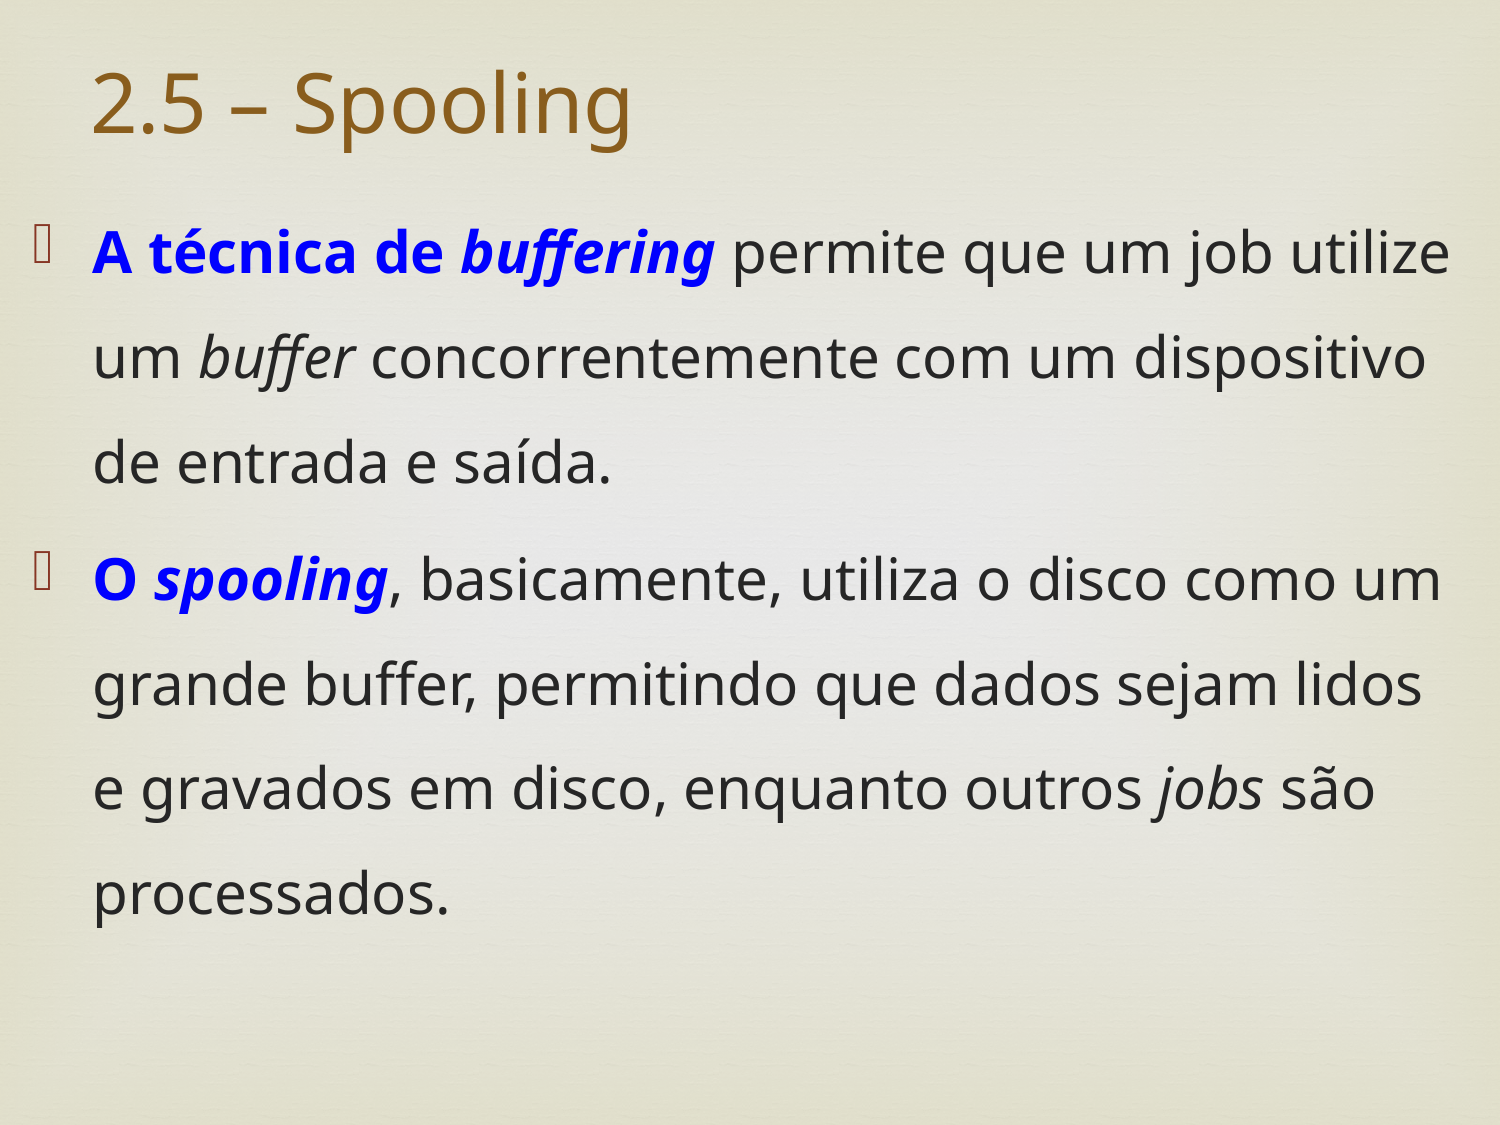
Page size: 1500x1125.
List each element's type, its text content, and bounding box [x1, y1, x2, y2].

list A técnica de buffering permite que um job utilize um buffer concorrentemente com um dispositivo de entrada e saída. O spooling, basicamente, utiliza o disco como um grande buffer, permitindo que dados sejam lidos e gravados em disco, enquanto outros jobs são processados. [17, 172, 1483, 1055]
title 2.5 – Spooling [75, 6, 1425, 194]
